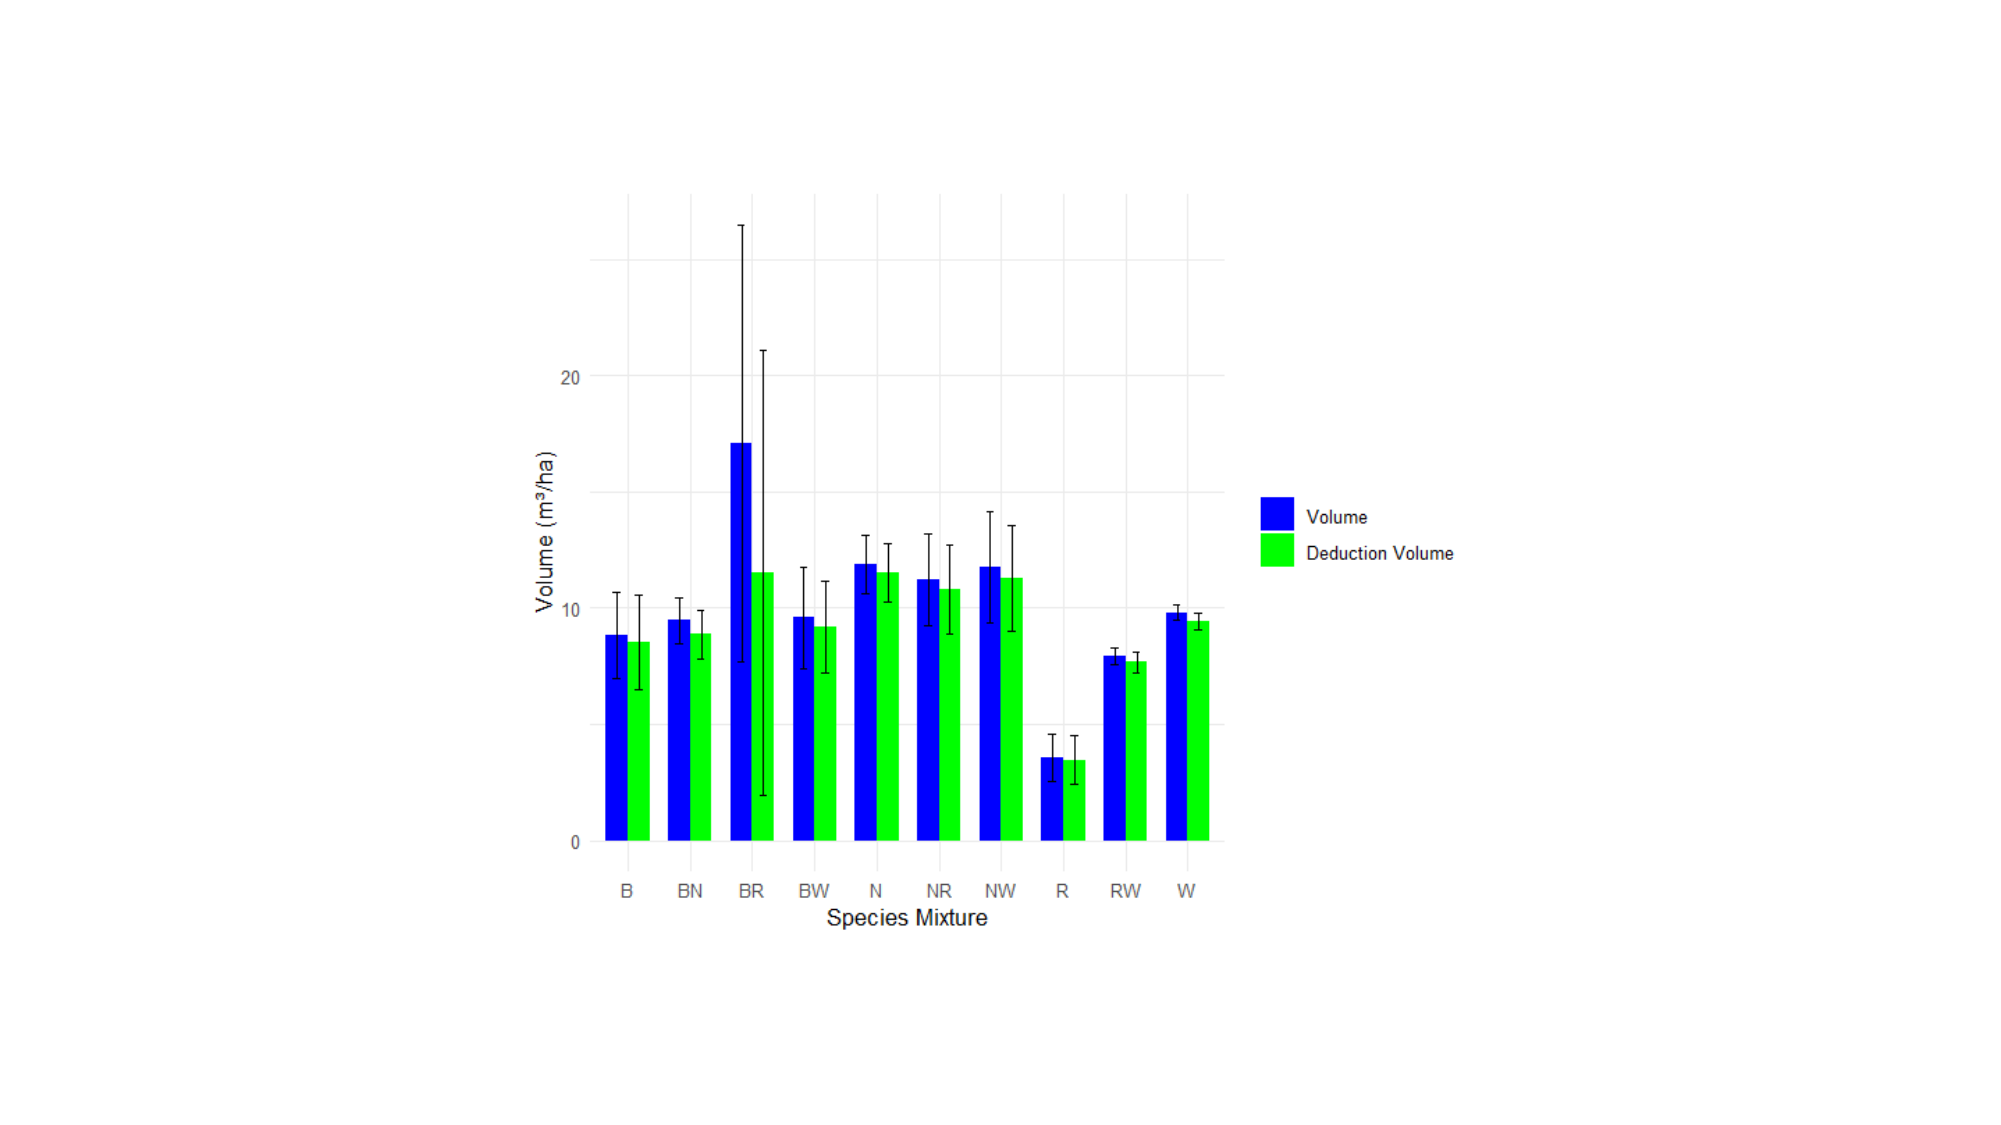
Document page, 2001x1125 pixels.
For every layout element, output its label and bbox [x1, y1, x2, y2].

picture [522, 183, 1478, 942]
